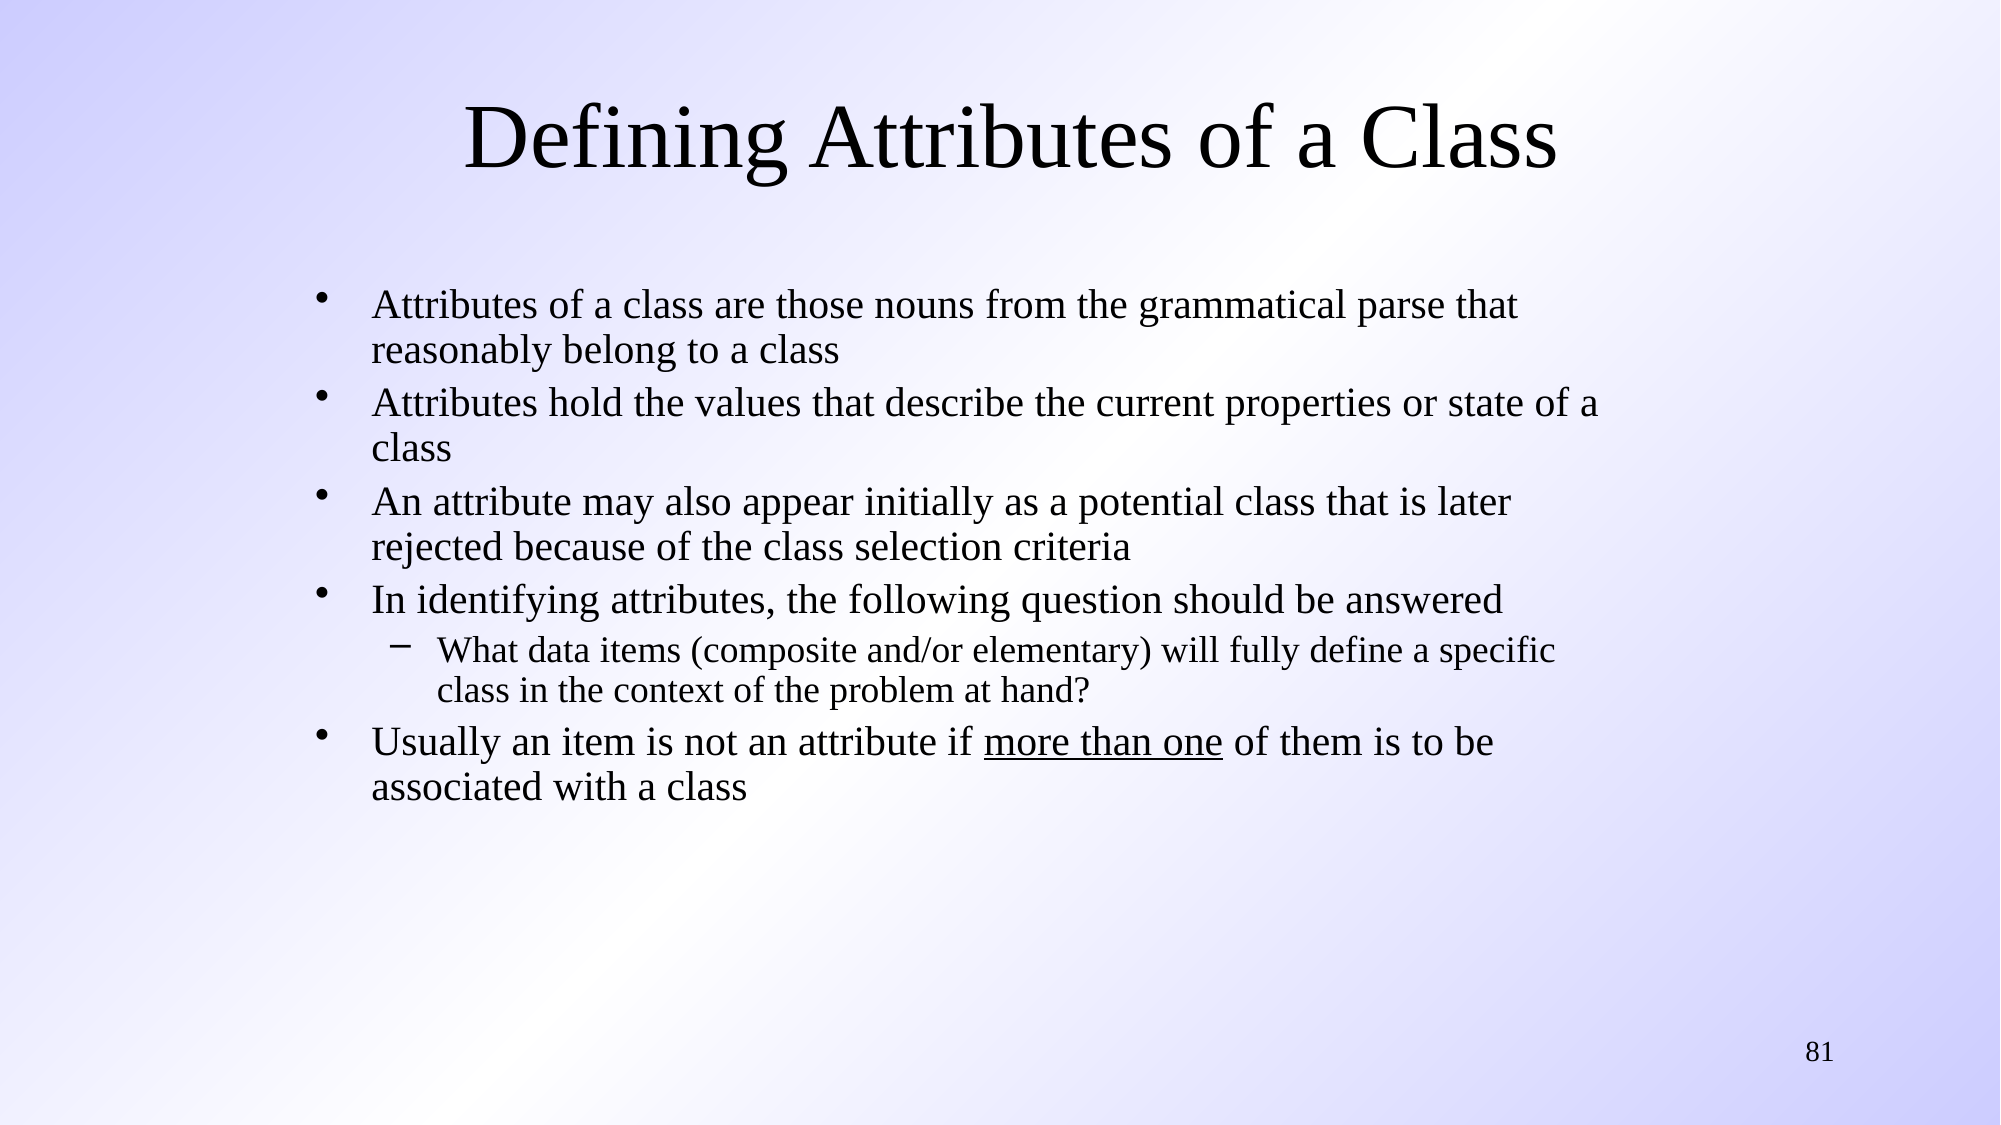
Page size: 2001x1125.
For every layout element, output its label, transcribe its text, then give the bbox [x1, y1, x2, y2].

title Defining Attributes of a Class [375, 37, 1650, 225]
list Attributes of a class are those nouns from the grammatical parse that reasonably belong to a class Attributes hold the values that describe the current properties or state of a class An attribute may also appear initially as a potential class that is later rejected because of the class selection criteria In identifying attributes, the following question should be answered What data items (composite and/or elementary) will fully define a specific class in the context of the problem at hand? Usually an item is not an attribute if more than one of them is to be associated with a class [300, 275, 1638, 950]
slide_number 81 [1433, 1024, 1851, 1101]
